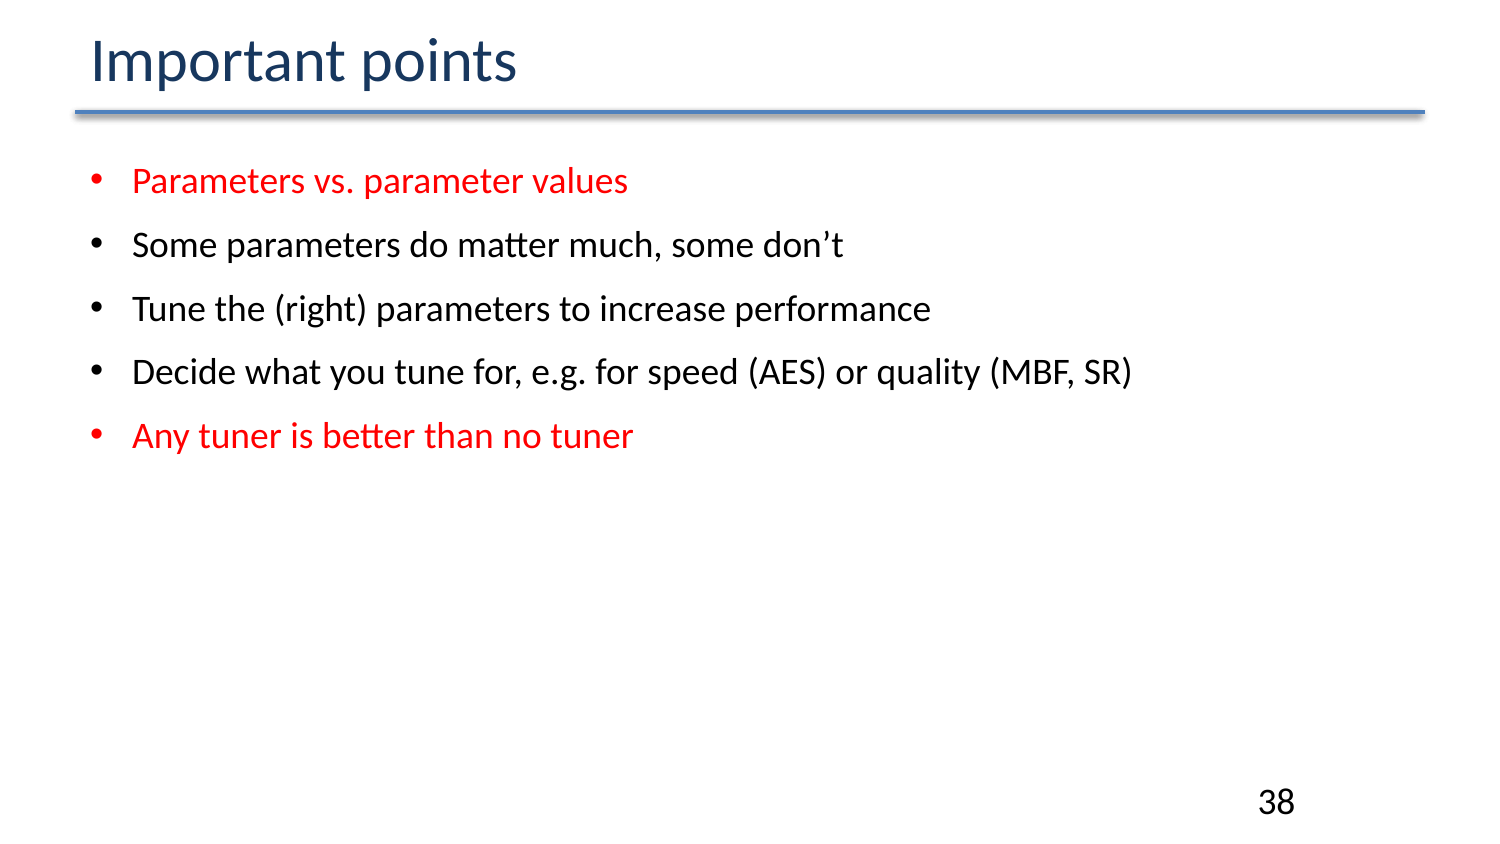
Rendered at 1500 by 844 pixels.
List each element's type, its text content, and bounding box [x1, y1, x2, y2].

list Parameters vs. parameter values Some parameters do matter much, some don’t Tune the (right) parameters to increase performance Decide what you tune for, e.g. for speed (AES) or quality (MBF, SR) Any tuner is better than no tuner [75, 148, 1425, 747]
slide_number 38 [1242, 769, 1313, 832]
title Important points [75, 2, 1425, 110]
